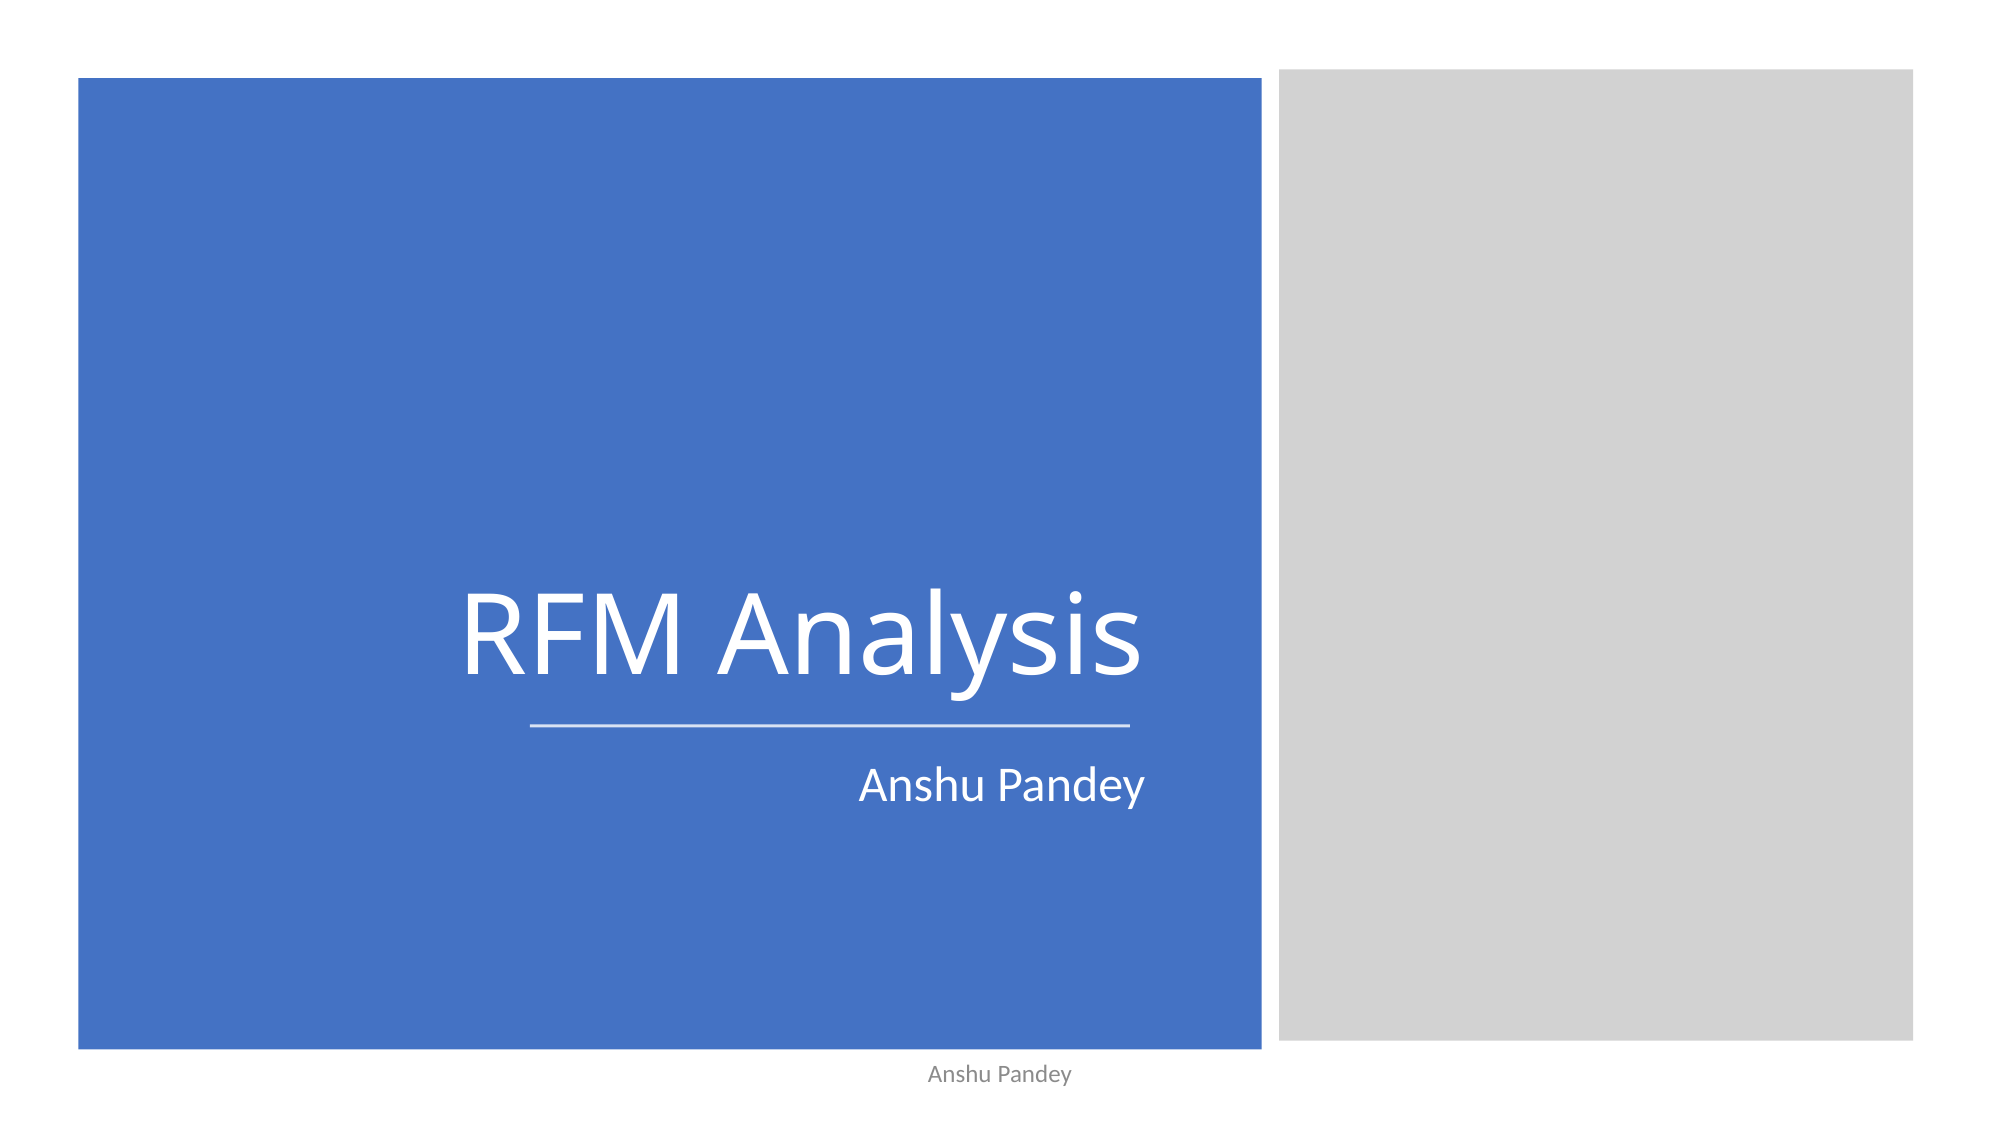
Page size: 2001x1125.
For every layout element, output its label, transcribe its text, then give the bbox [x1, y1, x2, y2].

text_box [1278, 68, 1914, 1042]
footer Anshu Pandey [662, 1042, 1338, 1103]
subtitle Anshu Pandey [183, 751, 1161, 956]
title RFM Analysis [183, 208, 1161, 707]
text_box [78, 78, 1262, 1050]
